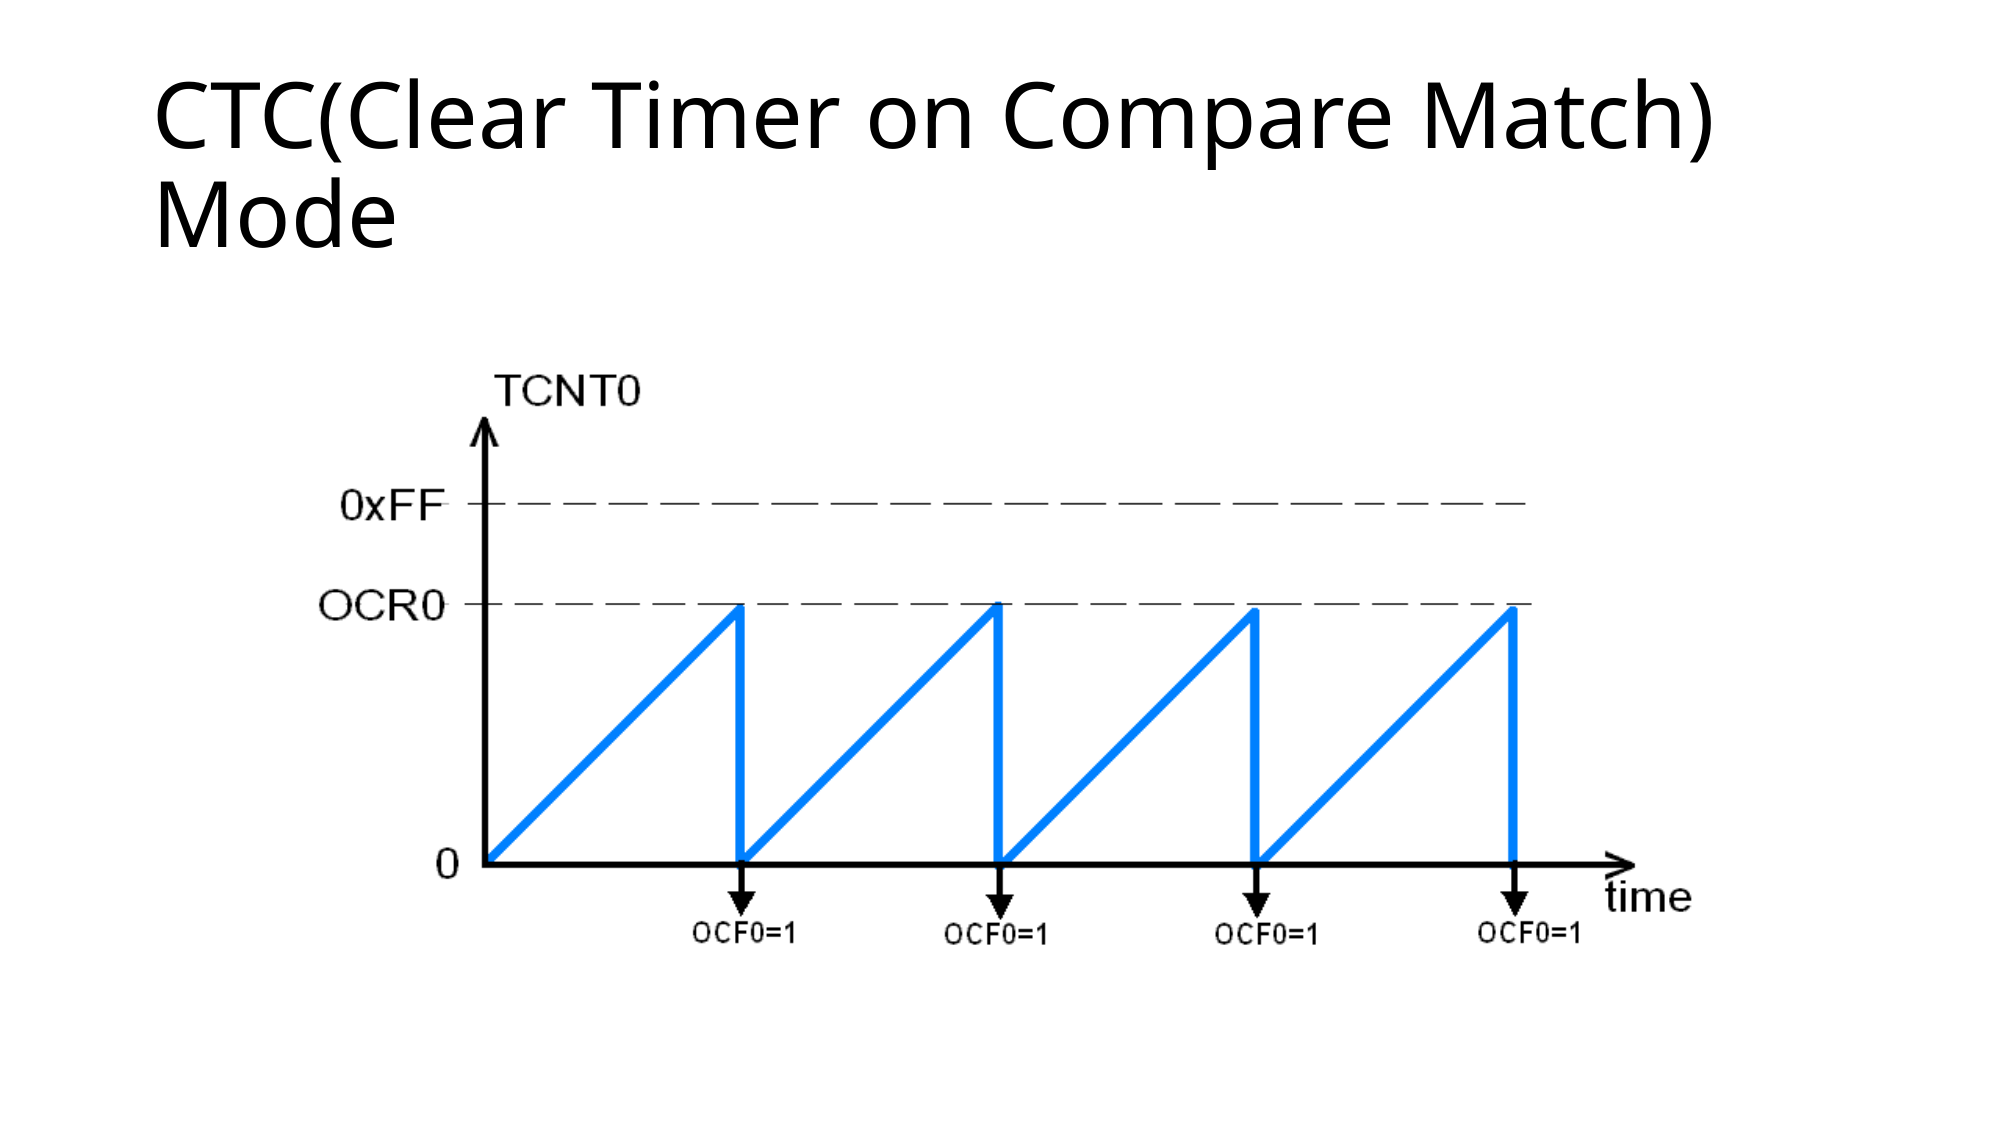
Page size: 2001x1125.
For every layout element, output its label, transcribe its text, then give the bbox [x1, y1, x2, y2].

title CTC(Clear Timer on Compare Match) Mode [137, 59, 1863, 278]
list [296, 353, 1704, 959]
